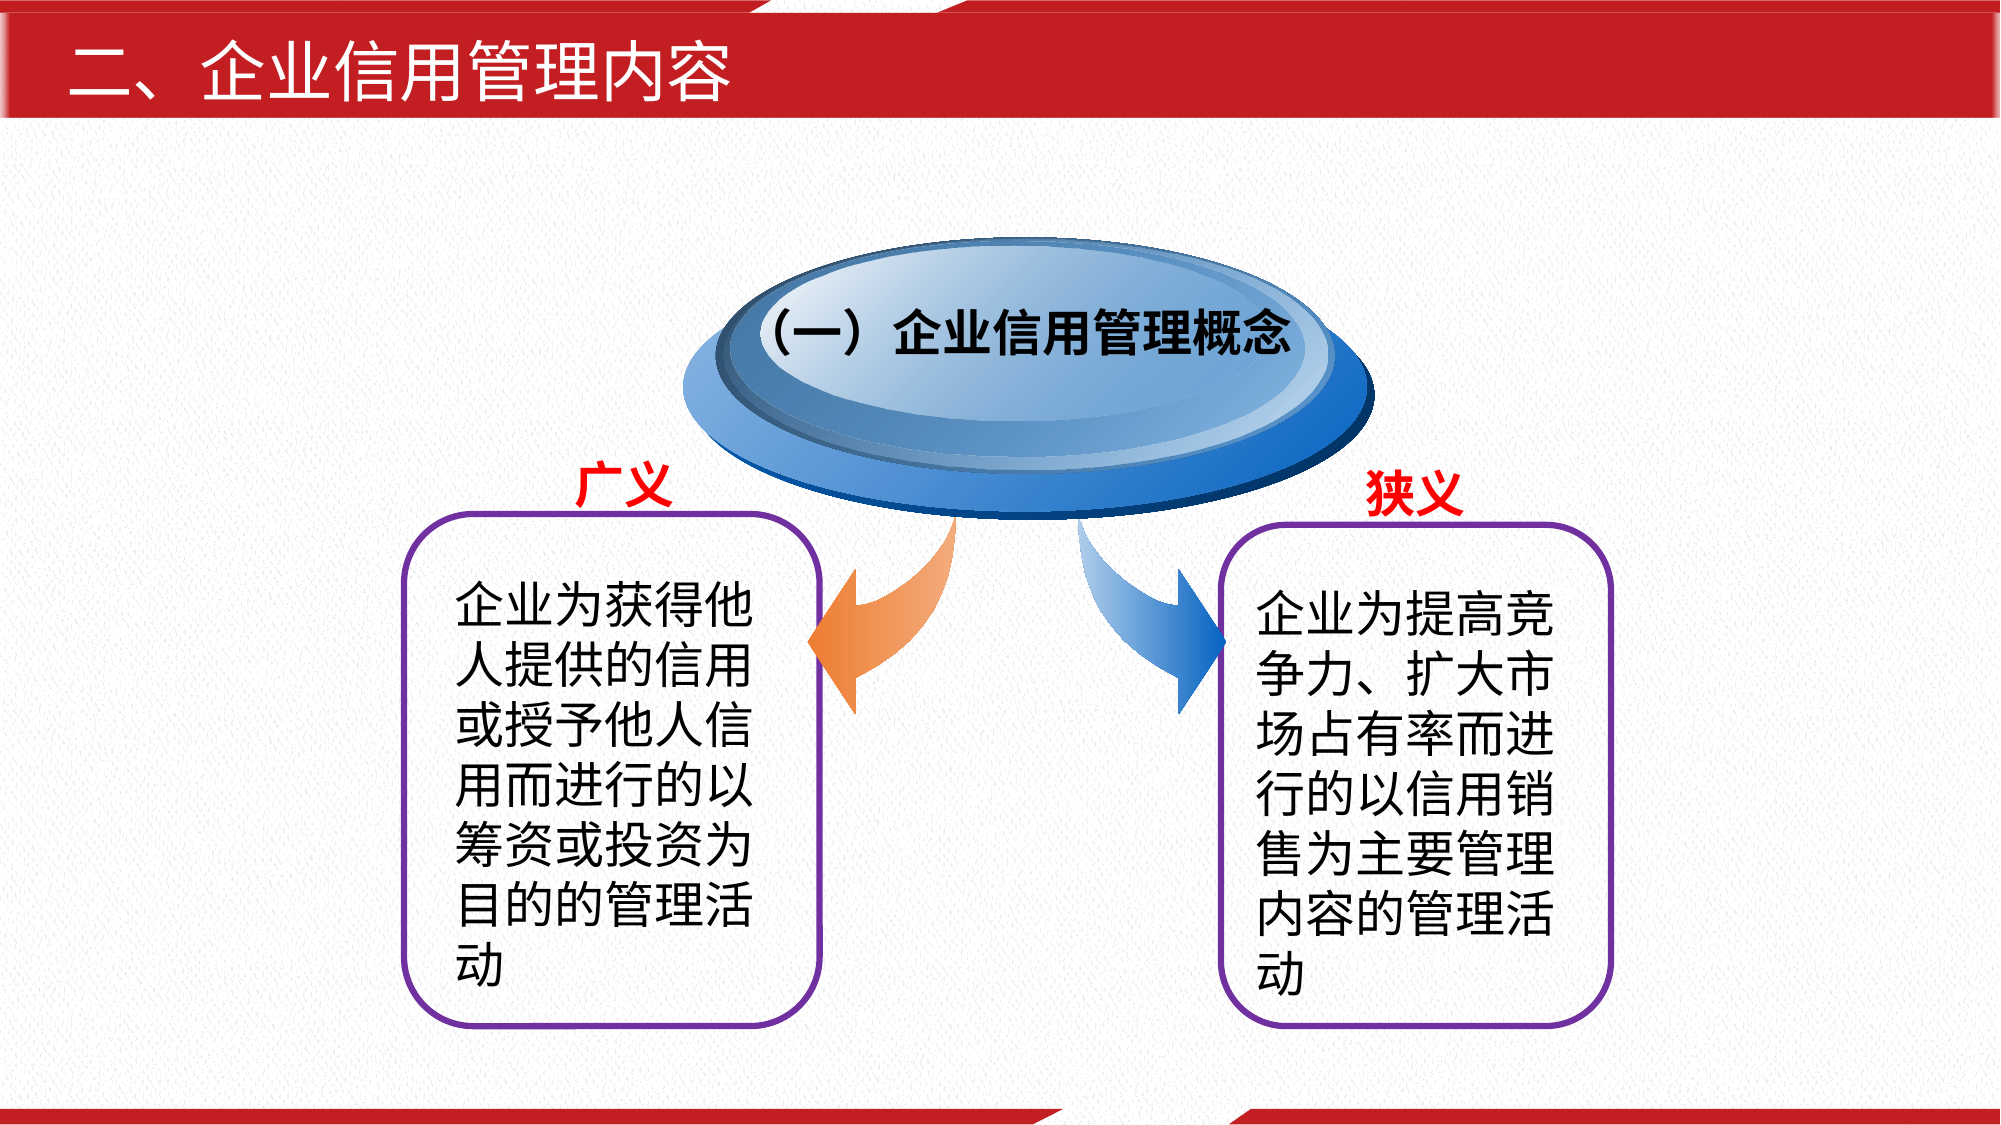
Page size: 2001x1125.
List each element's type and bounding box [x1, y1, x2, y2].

text_box [0, 118, 2000, 1125]
text_box [403, 237, 1611, 1027]
text_box [0, 0, 2000, 12]
picture [0, 12, 2000, 118]
